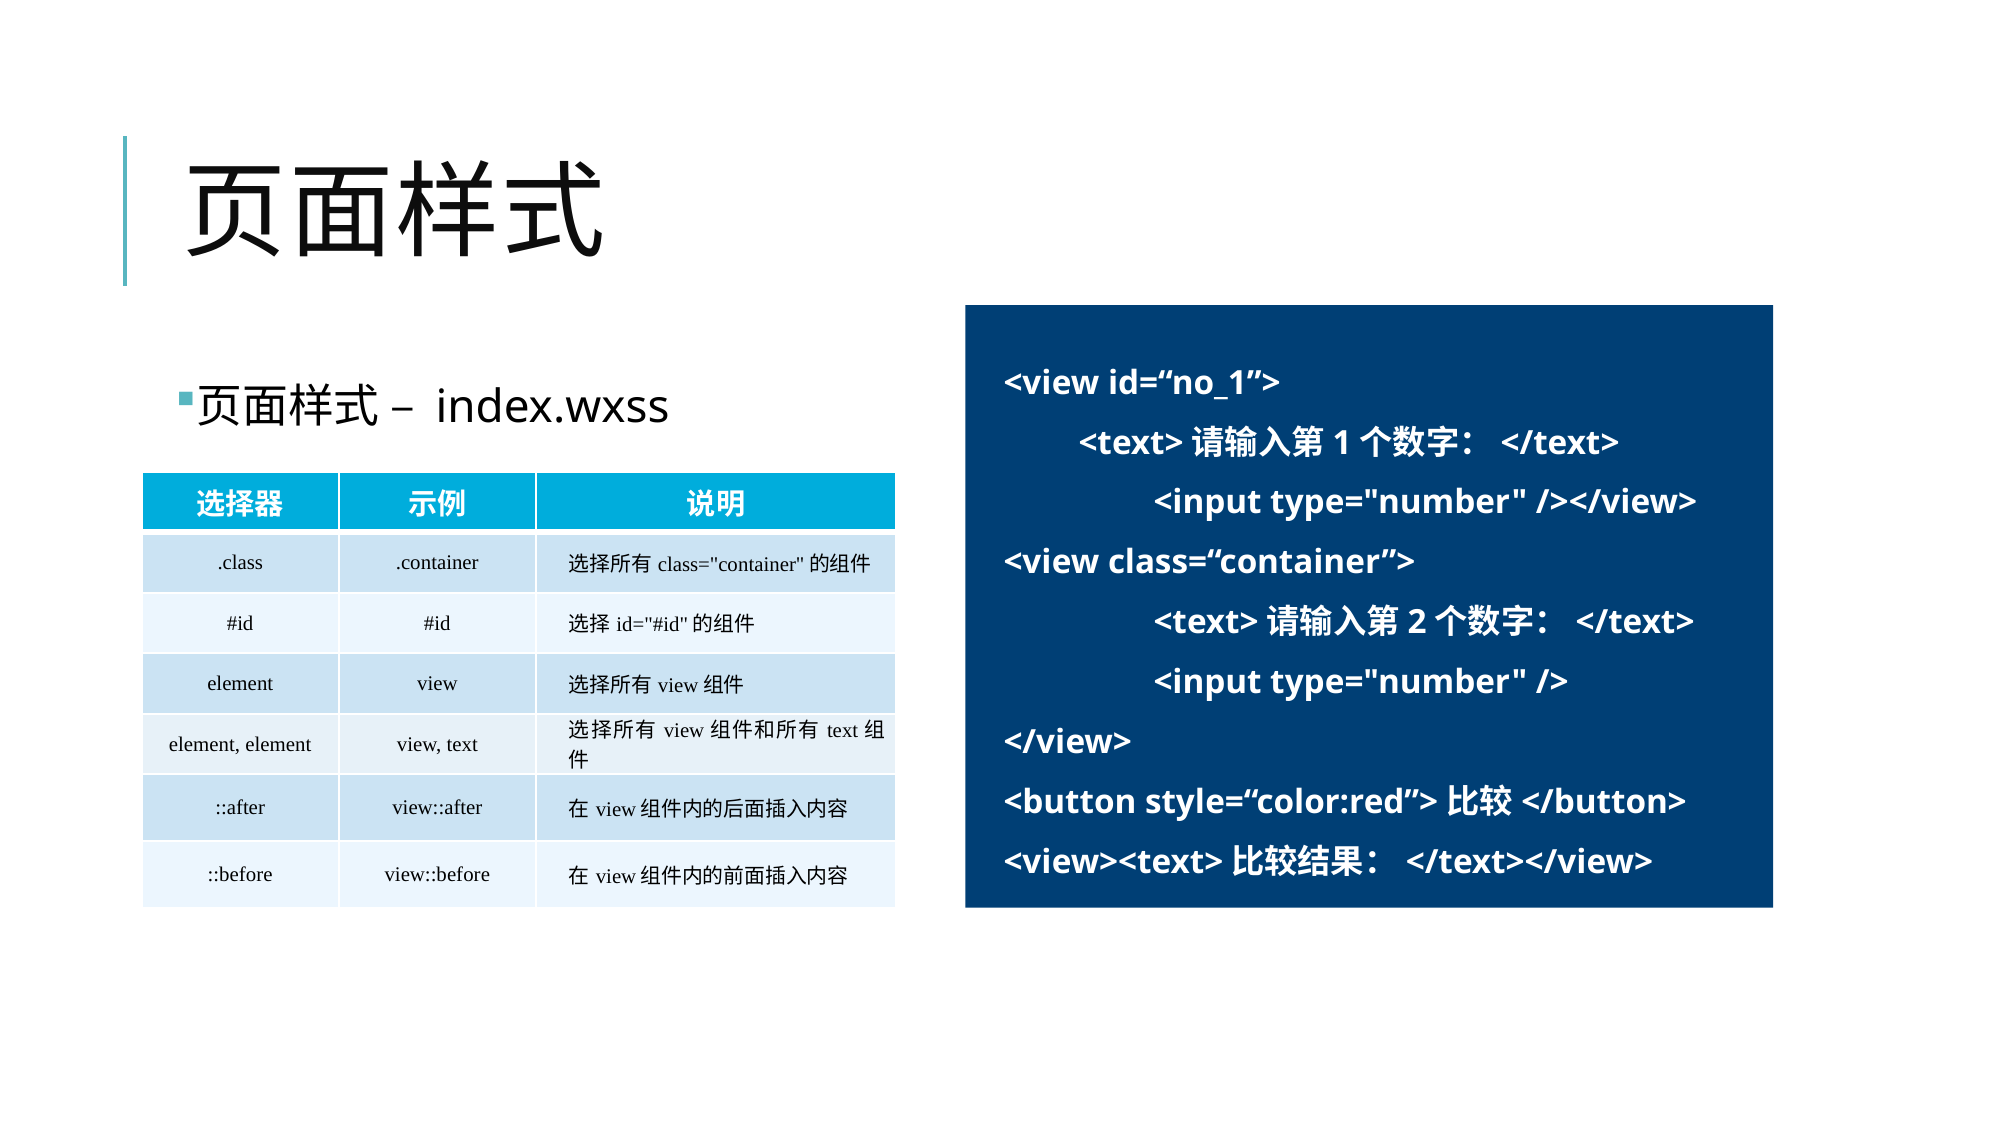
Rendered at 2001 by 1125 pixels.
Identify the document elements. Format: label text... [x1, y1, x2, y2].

table_cell 在view组件内的前面插入内容 [537, 842, 895, 907]
table_cell .container [340, 535, 535, 592]
table_cell view, text [340, 715, 535, 773]
table_cell view [340, 654, 535, 713]
table_cell #id [340, 594, 535, 652]
table_cell 选择所有view组件 [537, 654, 895, 713]
list 页面样式 – index.wxss [168, 375, 870, 444]
table_cell 选择所有view组件和所有text组件 [537, 715, 895, 773]
table_cell ::after [143, 775, 338, 840]
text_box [964, 304, 1818, 908]
table_cell view::after [340, 775, 535, 840]
table_header 选择器 [143, 473, 338, 529]
table_cell 在view组件内的后面插入内容 [537, 775, 895, 840]
table_cell view::before [340, 842, 535, 907]
table_cell 选择id="#id"的组件 [537, 594, 895, 652]
title 页面样式 [168, 96, 1763, 342]
table_cell 选择所有class="container"的组件 [537, 535, 895, 592]
table_cell element [143, 654, 338, 713]
table_header 说明 [537, 473, 895, 529]
table_cell ::before [143, 842, 338, 907]
table_cell #id [143, 594, 338, 652]
table_header 示例 [340, 473, 535, 529]
table_cell .class [143, 535, 338, 592]
table_cell element, element [143, 715, 338, 773]
